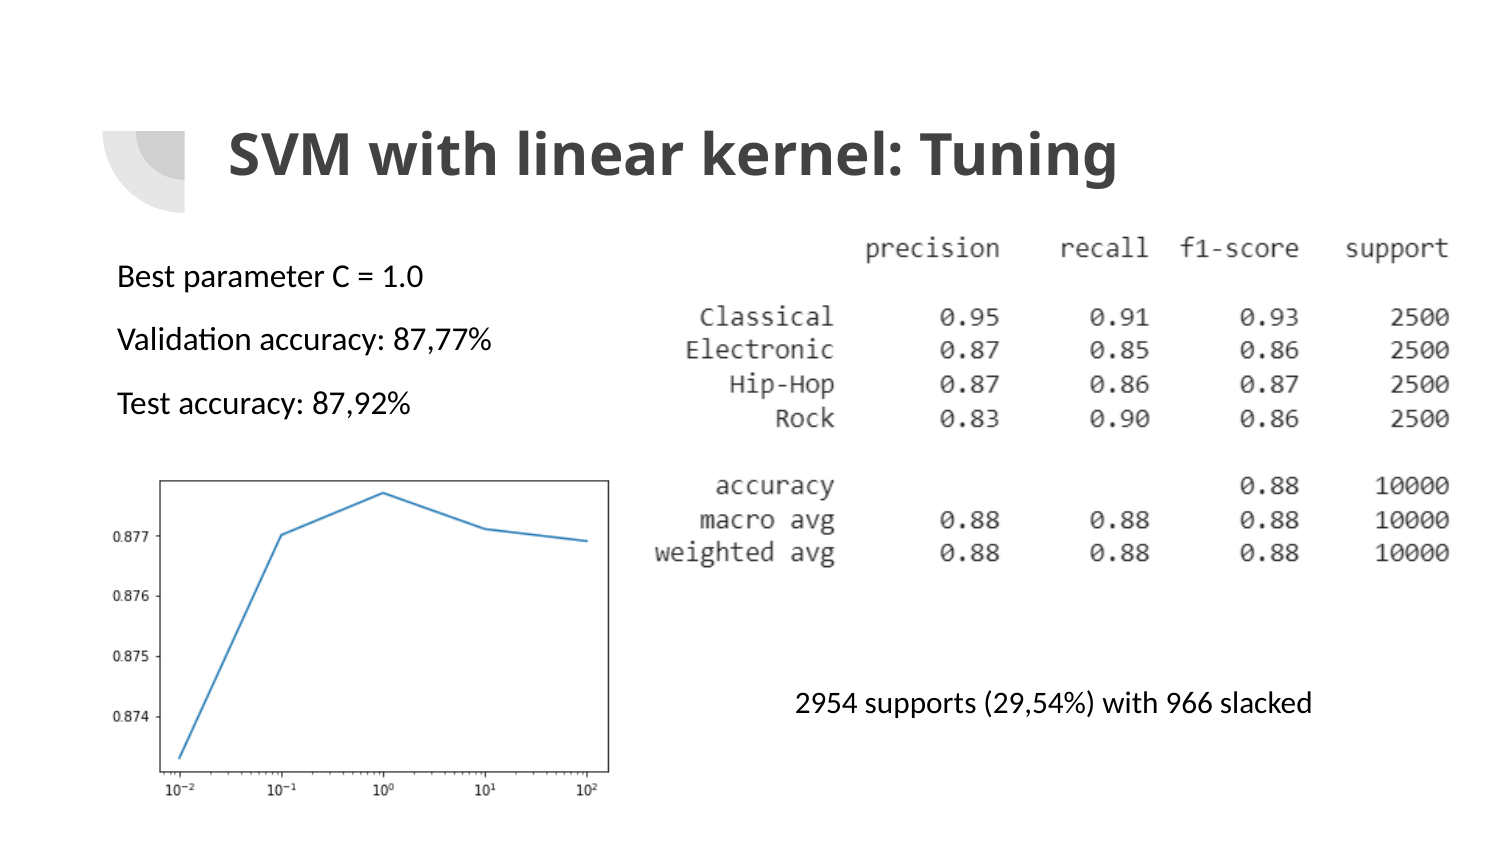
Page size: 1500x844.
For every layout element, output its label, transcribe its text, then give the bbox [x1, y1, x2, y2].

picture [101, 471, 616, 809]
list Best parameter C = 1.0 Validation accuracy: 87,77% Test accuracy: 87,92% [102, 242, 1398, 749]
picture [645, 223, 1463, 577]
text_box 2954 supports (29,54%) with 966 slacked [758, 666, 1350, 735]
title SVM with linear kernel: Tuning [213, 98, 1368, 242]
